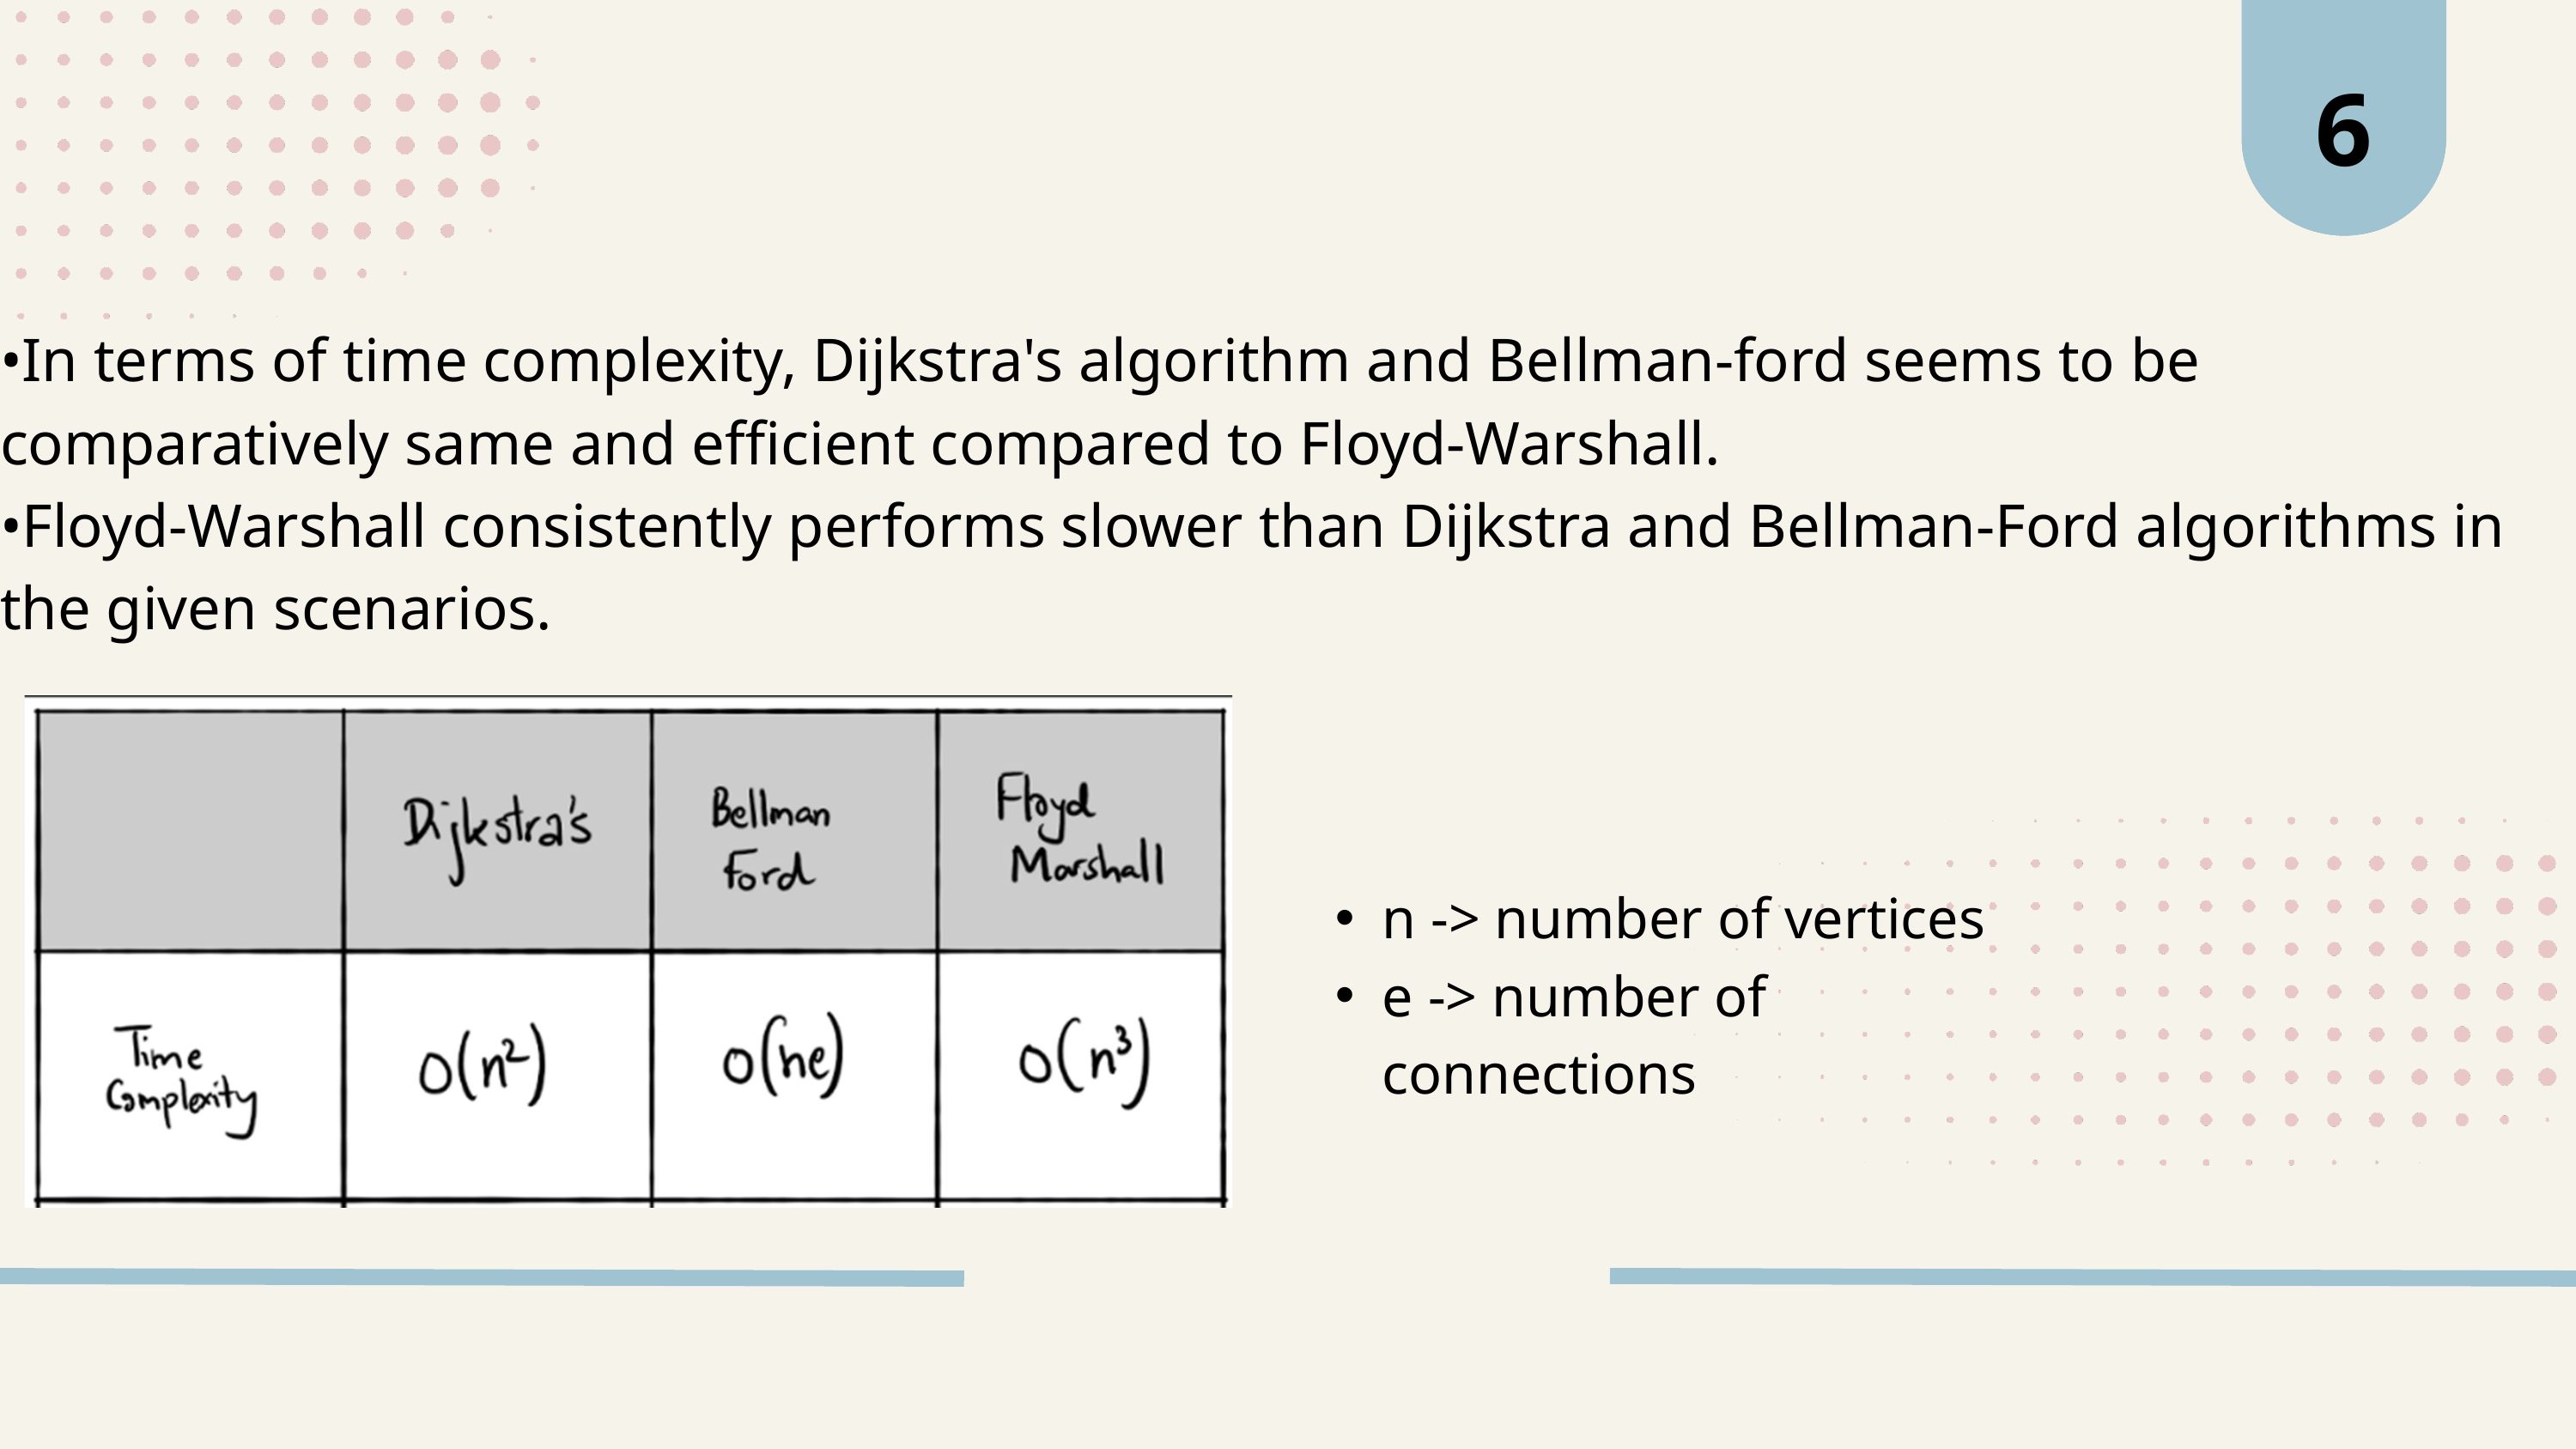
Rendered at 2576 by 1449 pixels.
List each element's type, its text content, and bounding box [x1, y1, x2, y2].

text_box [1651, 816, 2576, 1167]
text_box [0, 0, 540, 311]
text_box n -> number of vertices e -> number of connections [1287, 872, 2080, 1106]
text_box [2233, 0, 2455, 236]
text_box •In terms of time complexity, Dijkstra's algorithm and Bellman-ford seems to be comparatively same and efficient compared to Floyd-Warshall. •Floyd-Warshall consistently performs slower than Dijkstra and Bellman-Ford algorithms in the given scenarios. [0, 311, 2576, 642]
text_box [24, 695, 1233, 1208]
